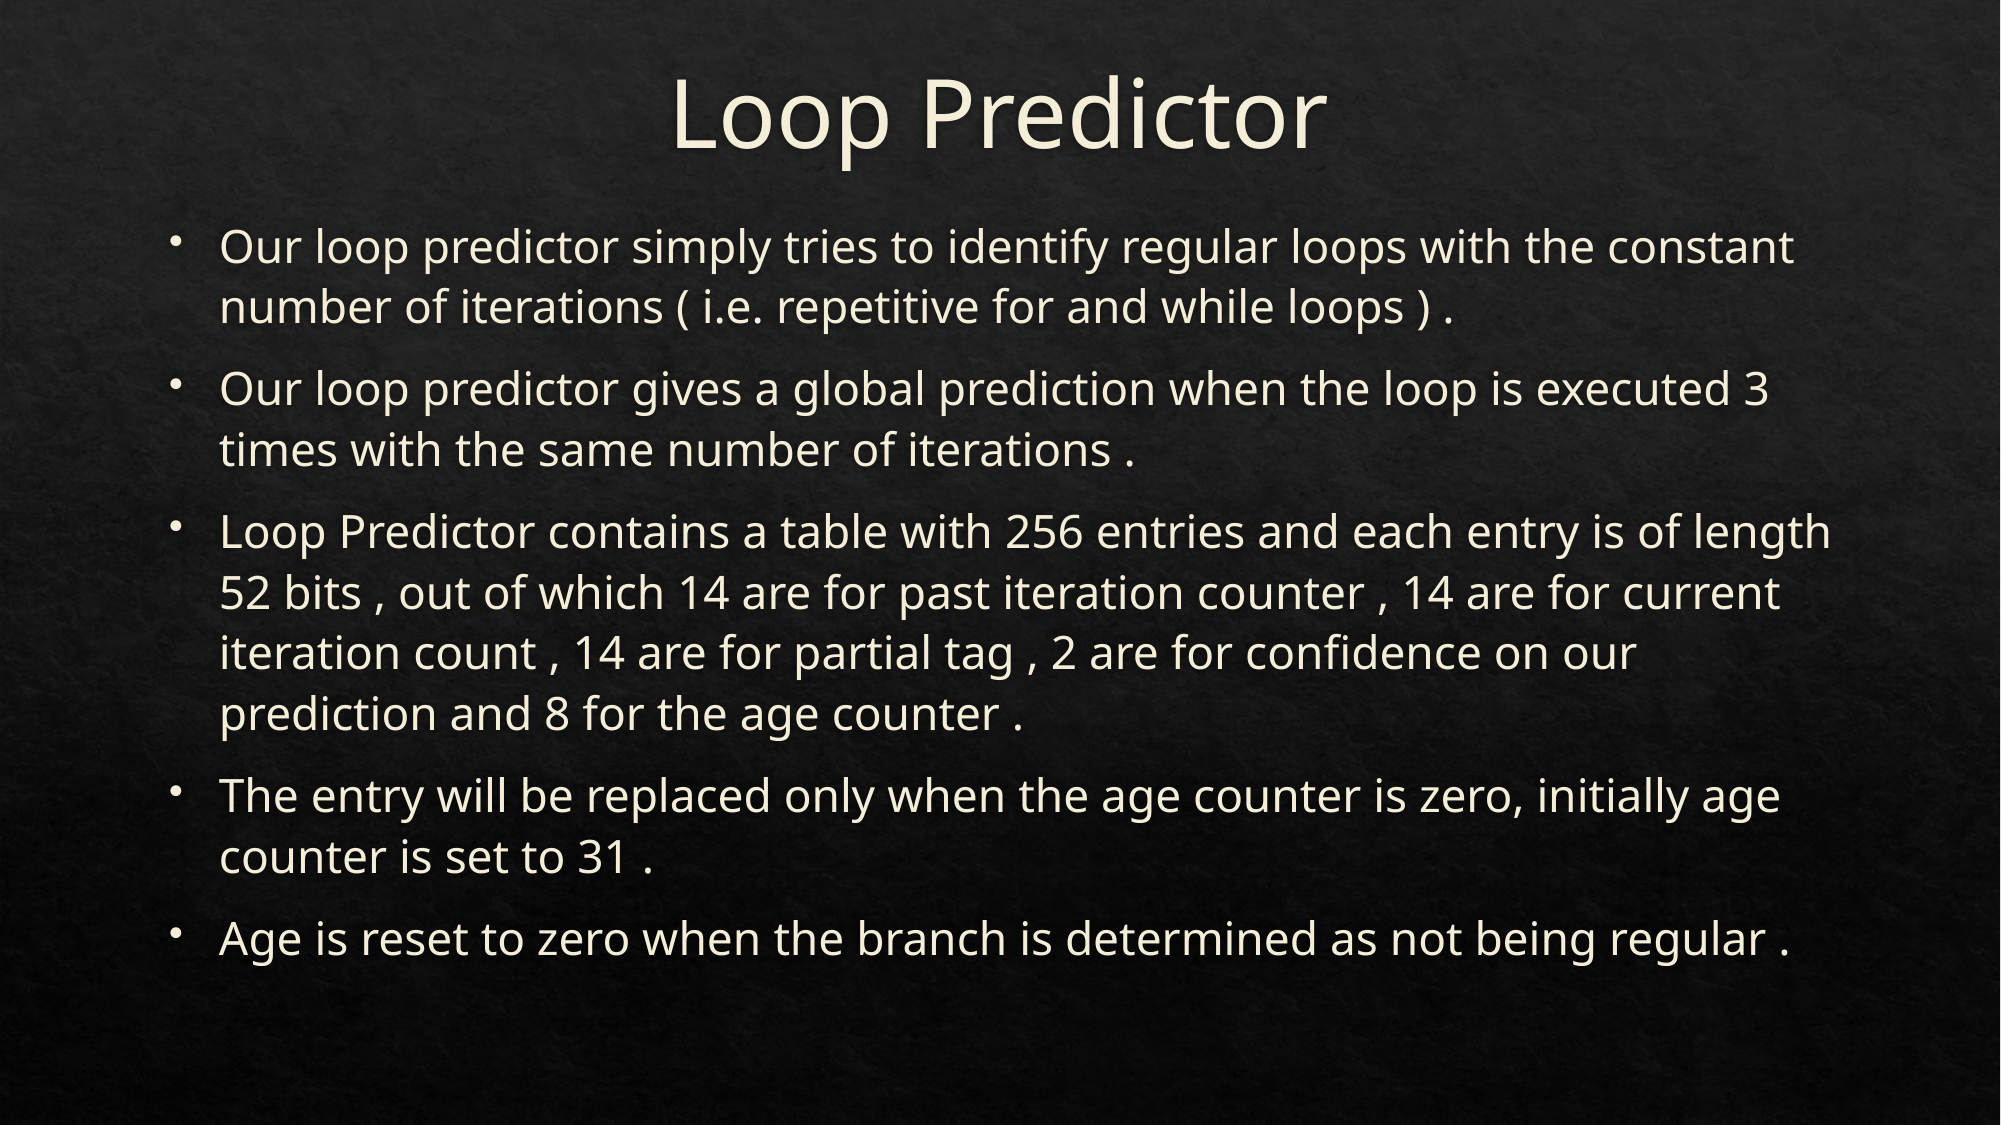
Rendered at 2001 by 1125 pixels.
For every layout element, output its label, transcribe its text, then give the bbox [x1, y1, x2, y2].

title Loop Predictor [149, 0, 1849, 199]
list Our loop predictor simply tries to identify regular loops with the constant number of iterations ( i.e. repetitive for and while loops ) . Our loop predictor gives a global prediction when the loop is executed 3 times with the same number of iterations . Loop Predictor contains a table with 256 entries and each entry is of length 52 bits , out of which 14 are for past iteration counter , 14 are for current iteration count , 14 are for partial tag , 2 are for confidence on our prediction and 8 for the age counter . The entry will be replaced only when the age counter is zero, initially age counter is set to 31 . Age is reset to zero when the branch is determined as not being regular . [149, 204, 1849, 988]
